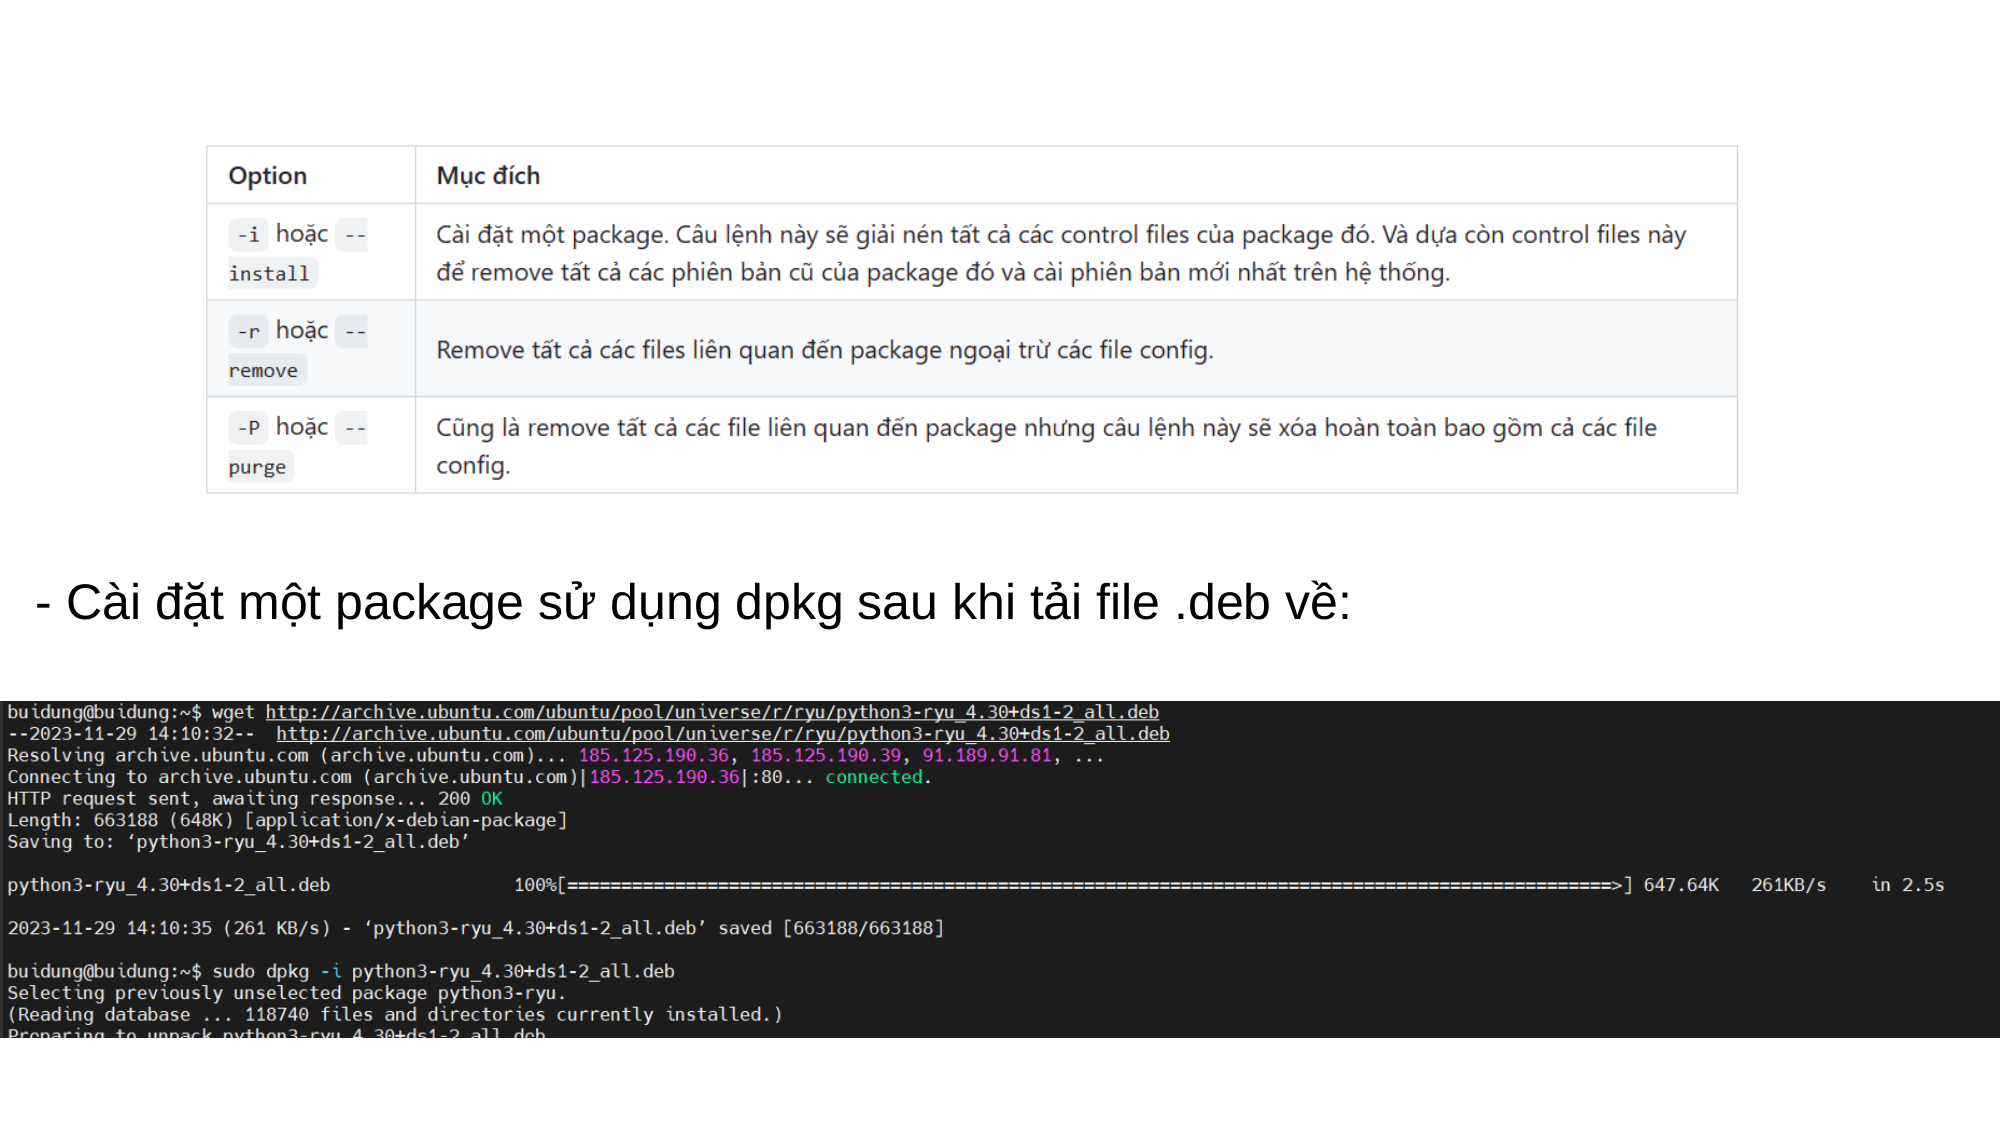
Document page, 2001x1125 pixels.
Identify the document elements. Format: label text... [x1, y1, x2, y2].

picture [180, 129, 1762, 500]
text_box - Cài đặt một package sử dụng dpkg sau khi tải file .deb về: [20, 562, 1452, 638]
picture [0, 701, 2000, 1038]
